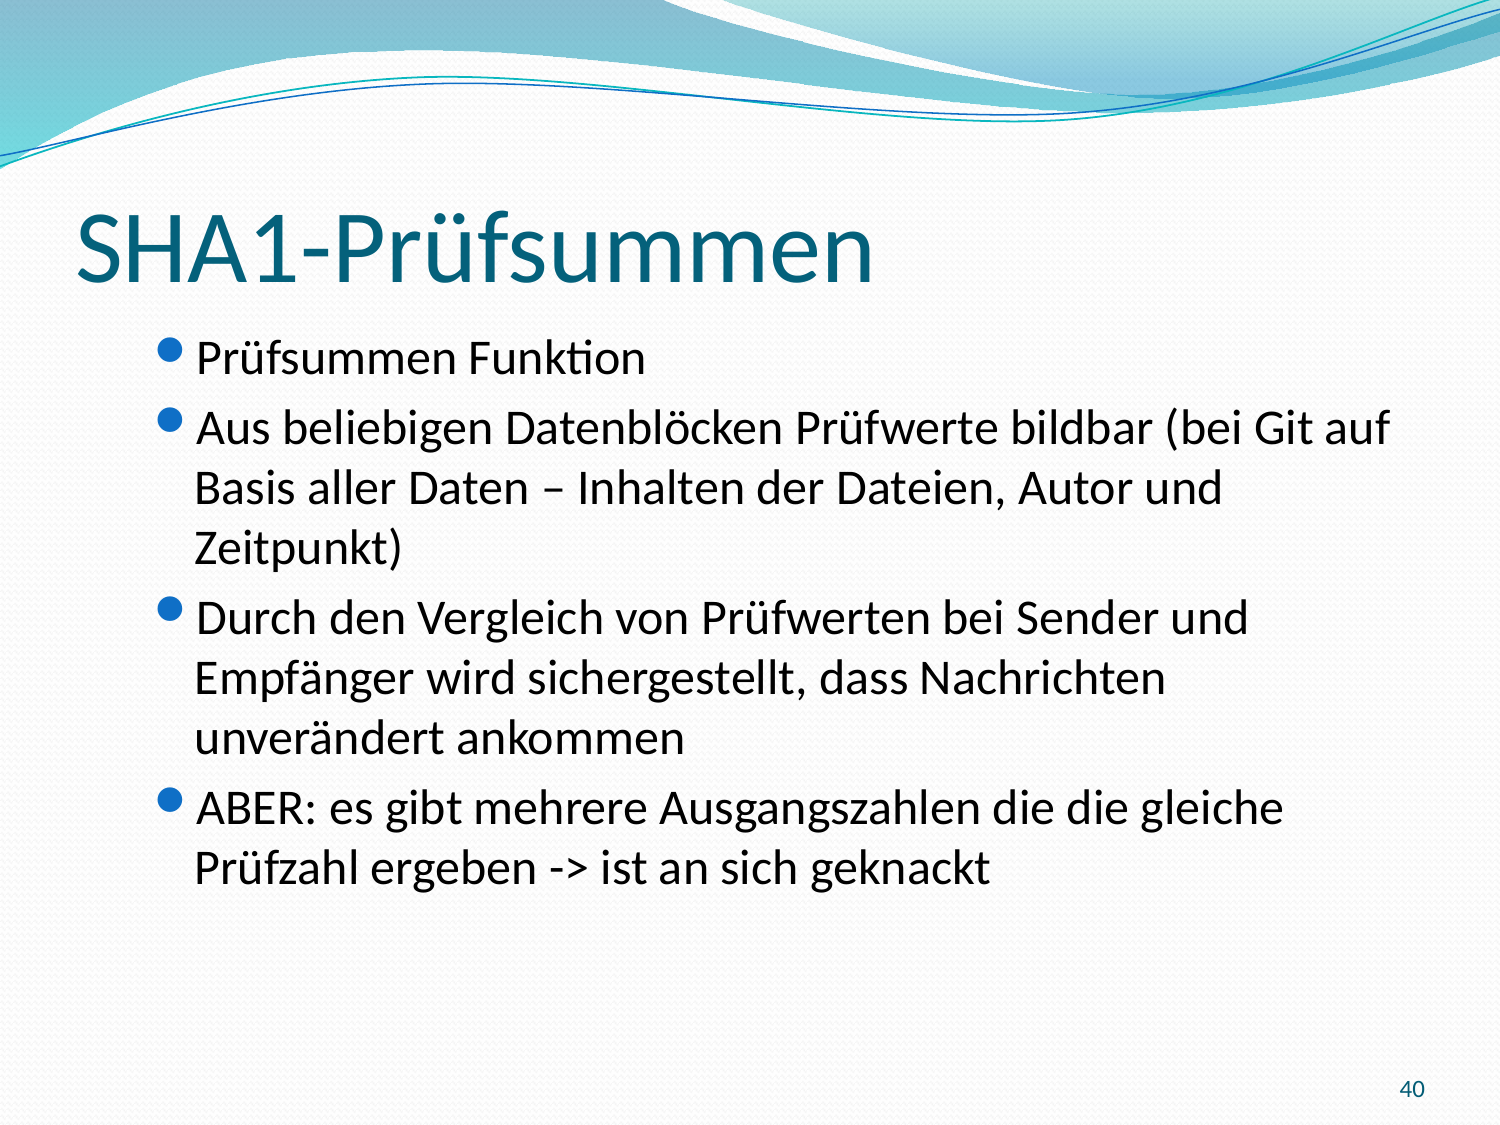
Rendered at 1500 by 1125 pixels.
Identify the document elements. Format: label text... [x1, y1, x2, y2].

slide_number 40 [1299, 1042, 1425, 1103]
list Prüfsummen Funktion Aus beliebigen Datenblöcken Prüfwerte bildbar (bei Git auf Basis aller Daten – Inhalten der Dateien, Autor und Zeitpunkt) Durch den Vergleich von Prüfwerten bei Sender und Empfänger wird sichergestellt, dass Nachrichten unverändert ankommen ABER: es gibt mehrere Ausgangszahlen die die gleiche Prüfzahl ergeben -> ist an sich geknackt [75, 317, 1425, 1059]
title SHA1-Prüfsummen [75, 115, 1447, 303]
